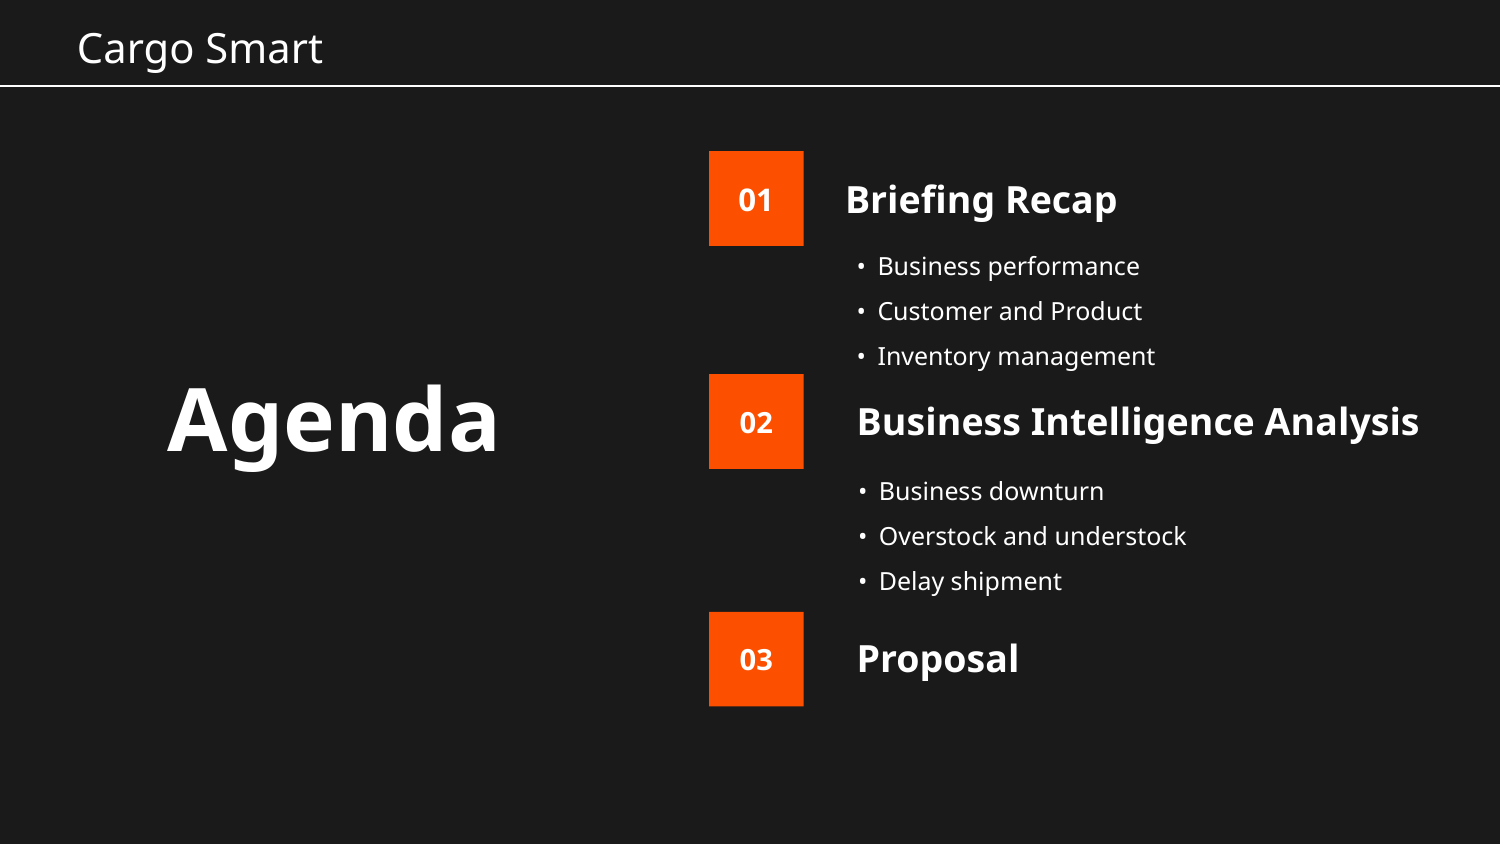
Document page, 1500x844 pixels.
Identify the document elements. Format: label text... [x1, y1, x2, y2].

text_box Cargo Smart [65, 16, 381, 78]
text_box 01 [709, 151, 804, 246]
text_box Proposal [845, 629, 1081, 686]
text_box Business Intelligence Analysis [845, 392, 1455, 449]
text_box Business performance Customer and Product Inventory management [845, 230, 1428, 377]
text_box Business downturn Overstock and understock Delay shipment [846, 455, 1430, 601]
text_box 03 [709, 611, 804, 707]
text_box Briefing Recap [833, 170, 1443, 227]
text_box Agenda [156, 358, 525, 475]
text_box 02 [709, 374, 804, 469]
